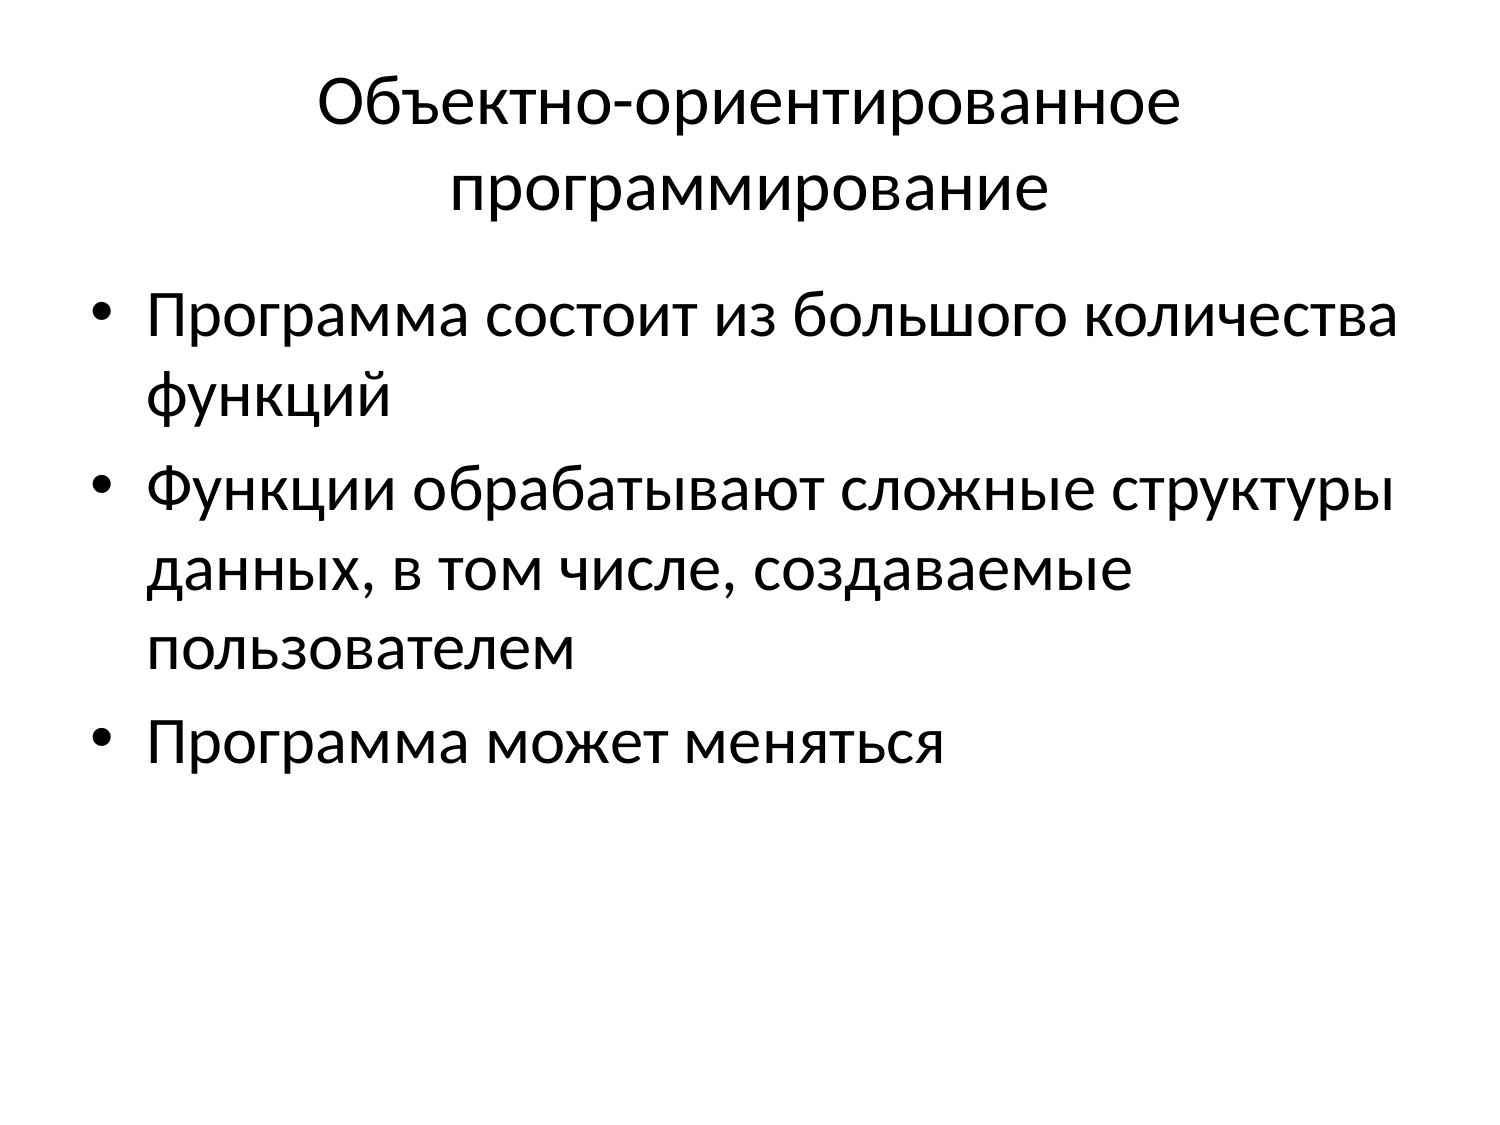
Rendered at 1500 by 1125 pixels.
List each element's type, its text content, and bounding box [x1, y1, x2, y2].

title Объектно-ориентированное программирование [75, 45, 1425, 233]
list Программа состоит из большого количества функций Функции обрабатывают сложные структуры данных, в том числе, создаваемые пользователем Программа может меняться [75, 262, 1425, 1005]
